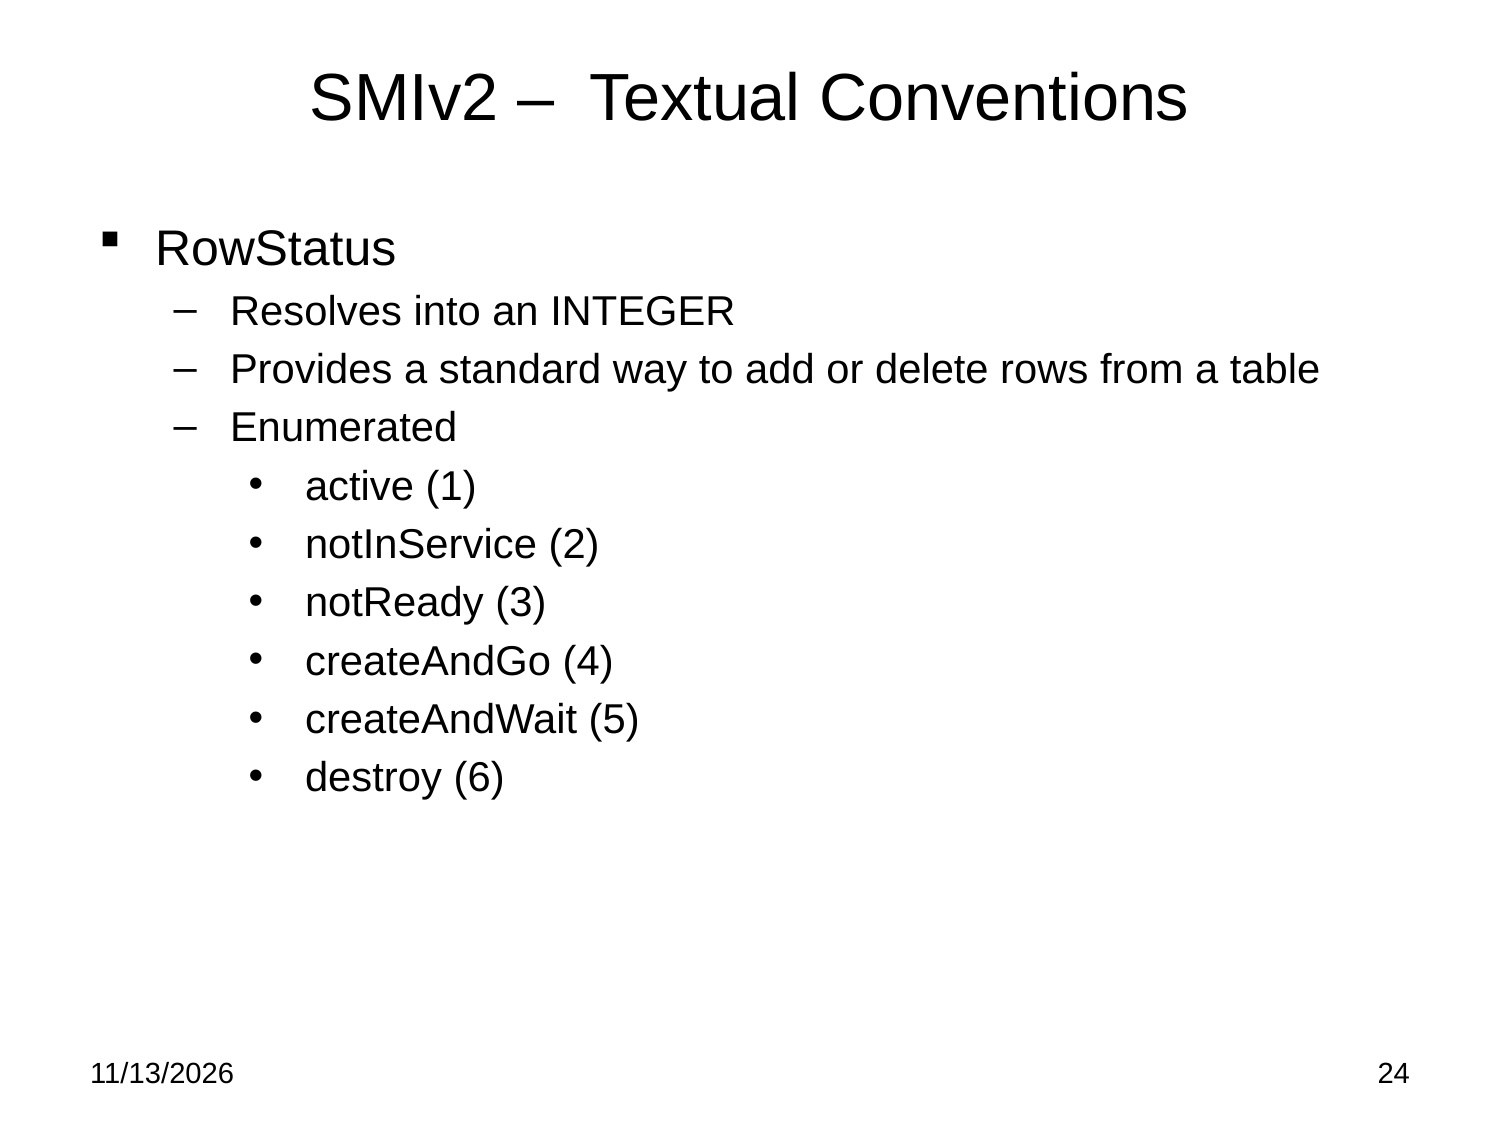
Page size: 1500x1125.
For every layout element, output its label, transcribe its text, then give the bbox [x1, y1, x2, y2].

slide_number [74, 1046, 426, 1125]
text_box RowStatus Resolves into an INTEGER Provides a standard way to add or delete rows from a table Enumerated active (1) notInService (2) notReady (3) createAndGo (4) createAndWait (5) destroy (6) [84, 207, 1461, 1028]
title SMIv2 – Textual Conventions [75, 0, 1425, 188]
slide_number 24 [1074, 1046, 1426, 1125]
